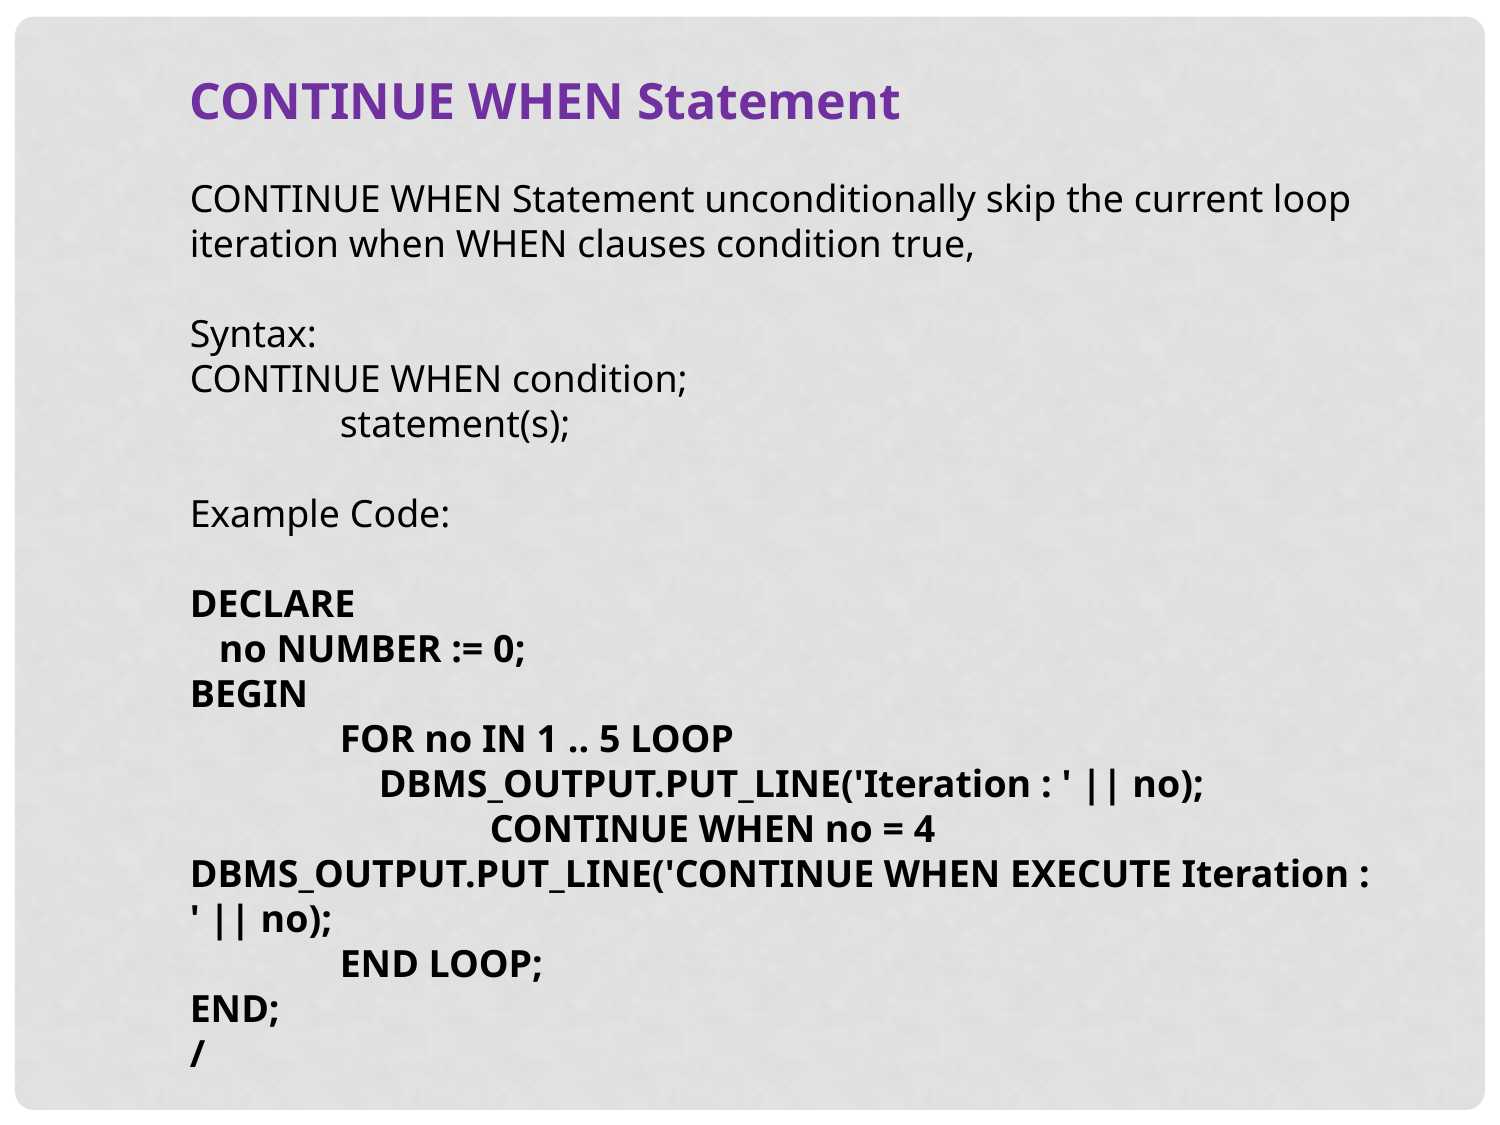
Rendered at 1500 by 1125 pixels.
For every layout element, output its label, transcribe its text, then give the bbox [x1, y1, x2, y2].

text_box CONTINUE WHEN Statement CONTINUE WHEN Statement unconditionally skip the current loop iteration when WHEN clauses condition true, Syntax: CONTINUE WHEN condition; statement(s); Example Code: DECLARE no NUMBER := 0; BEGIN FOR no IN 1 .. 5 LOOP DBMS_OUTPUT.PUT_LINE('Iteration : ' || no); CONTINUE WHEN no = 4 DBMS_OUTPUT.PUT_LINE('CONTINUE WHEN EXECUTE Iteration : ' || no); END LOOP; END; / [174, 62, 1400, 1083]
